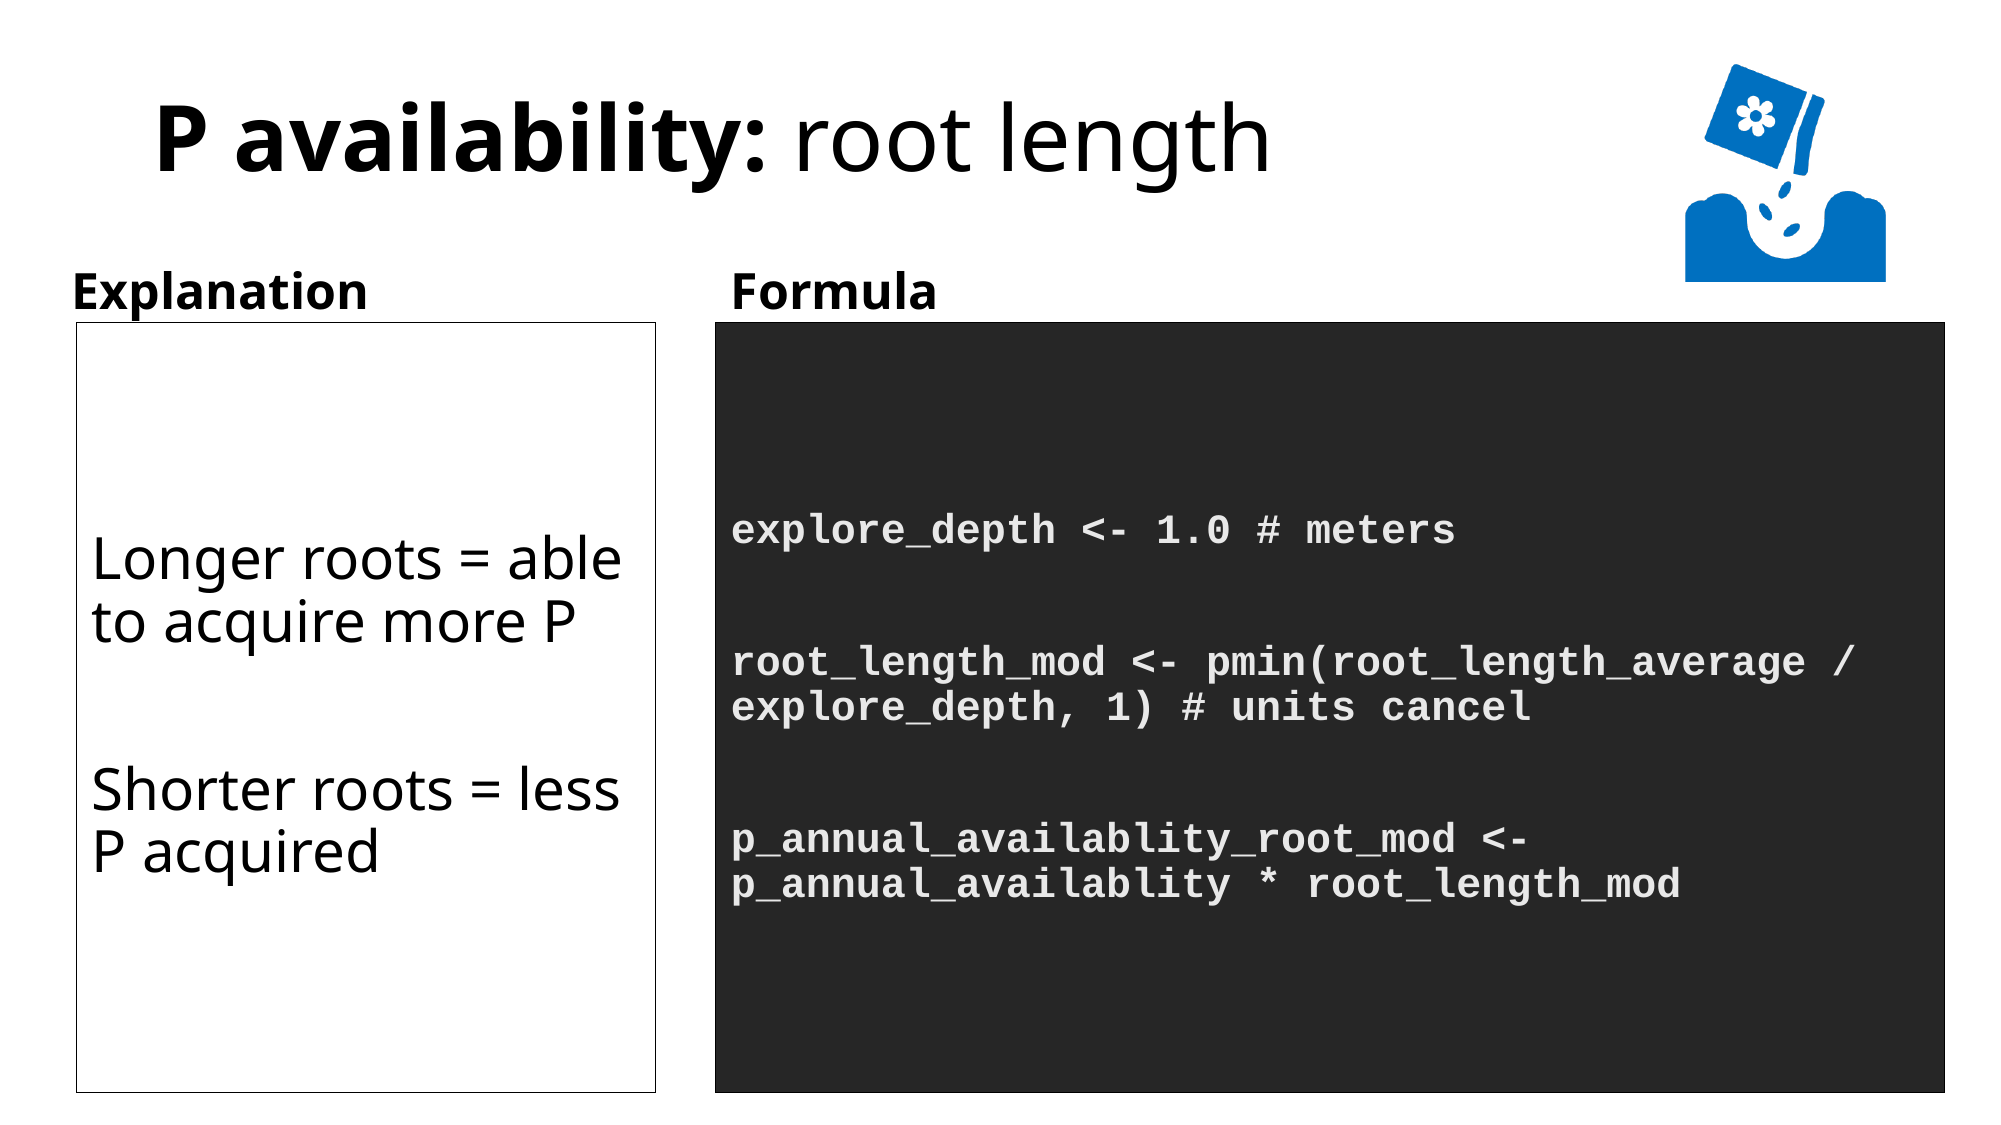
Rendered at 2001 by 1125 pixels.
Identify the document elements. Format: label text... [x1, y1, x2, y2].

list Explanation [56, 192, 715, 328]
picture [1670, 59, 1900, 289]
list Formula [715, 192, 1567, 322]
list Longer roots = able to acquire more P Shorter roots = less P acquired [76, 322, 656, 1093]
title P availability: root length [137, 59, 1670, 224]
list explore_depth <- 1.0 # meters root_length_mod <- pmin(root_length_average / explore_depth, 1) # units cancel p_annual_availablity_root_mod <- p_annual_availablity * root_length_mod [715, 322, 1945, 1093]
